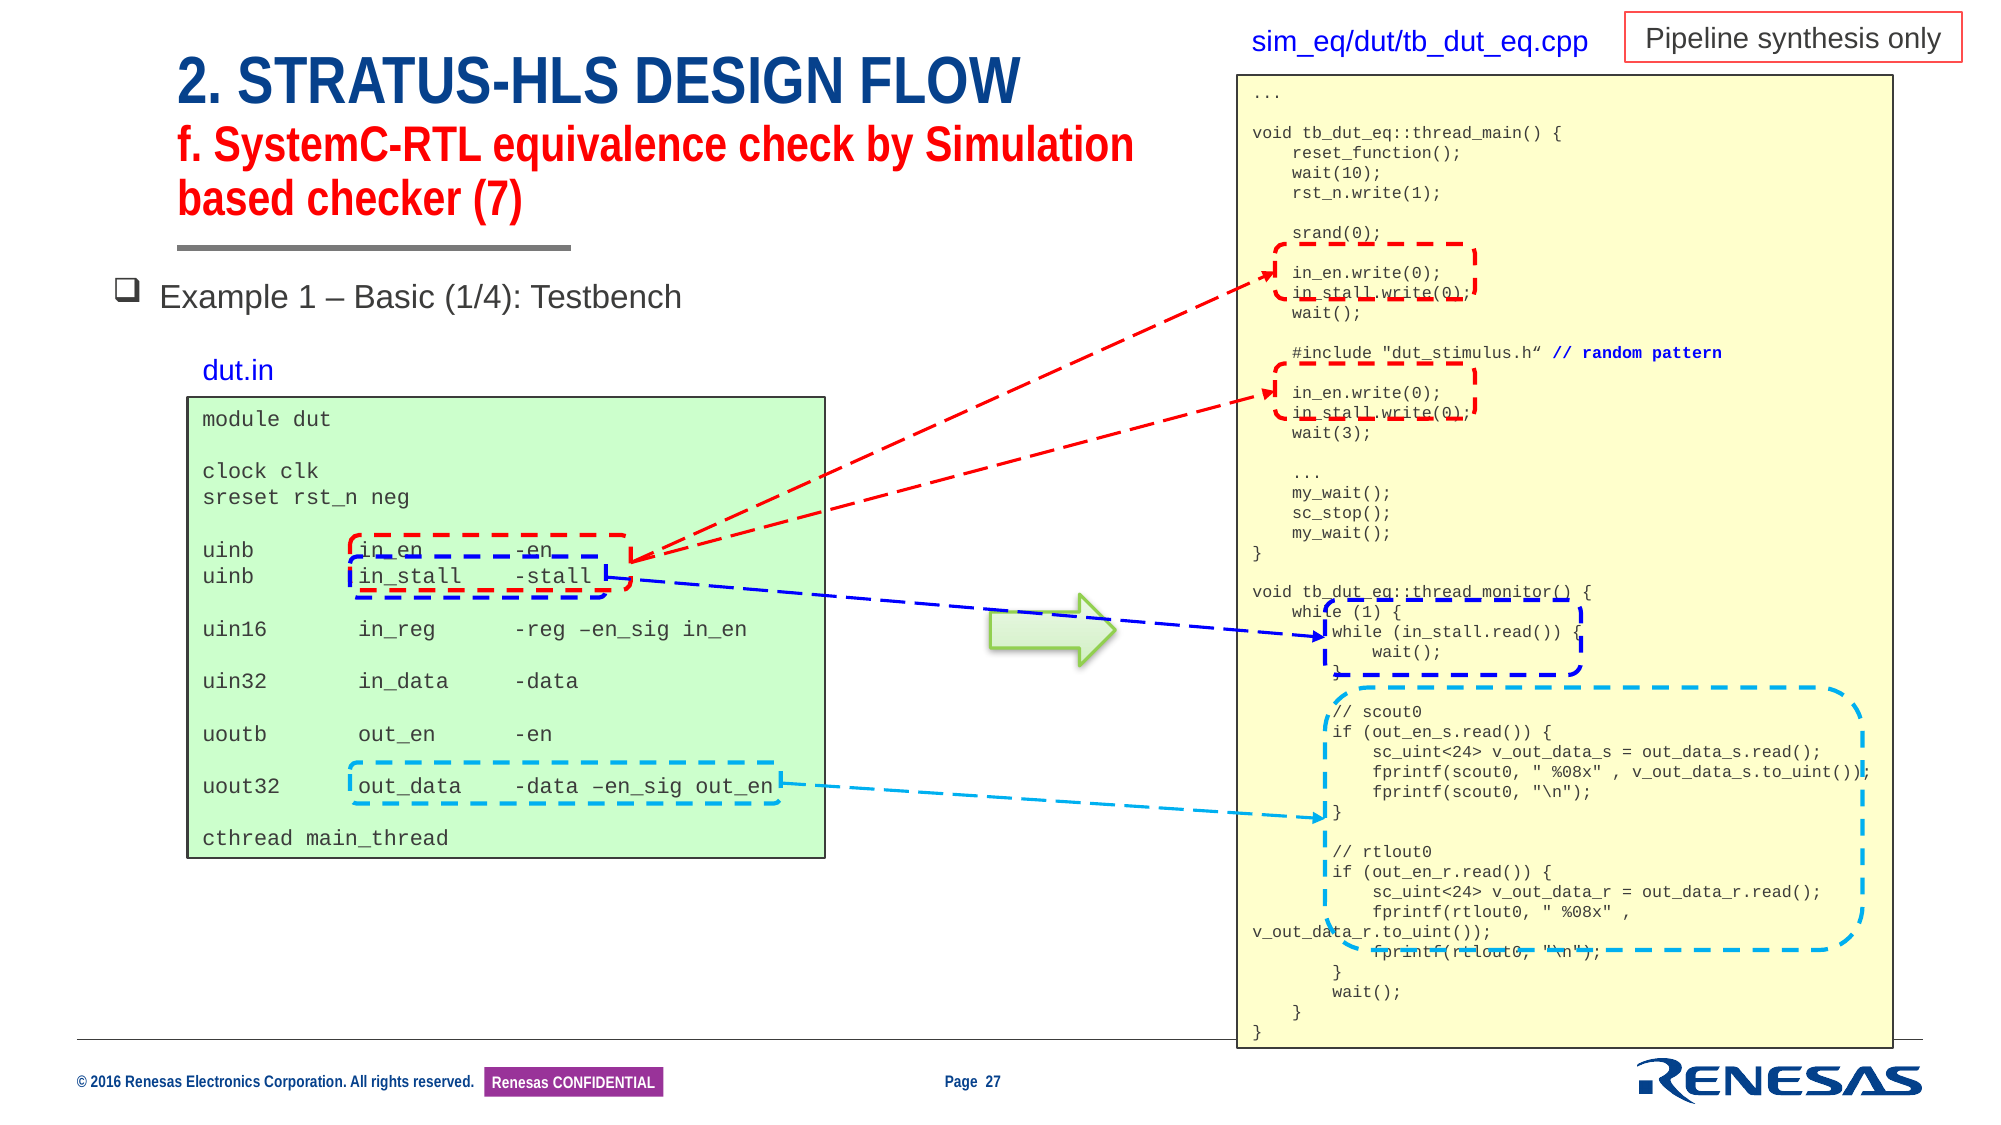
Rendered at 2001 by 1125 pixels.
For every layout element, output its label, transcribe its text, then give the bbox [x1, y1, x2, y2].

list Example 1 – Basic (1/4): Testbench [112, 275, 626, 316]
text_box sim_eq/dut/tb_dut_eq.cpp [1237, 14, 1605, 65]
text_box Pipeline synthesis only [1625, 12, 1963, 63]
text_box module dut clock clk sreset rst_n neg uinb in_en -en uinb in_stall -stall uin16 in_reg -reg –en_sig in_en uin32 in_data -data uoutb out_en -en uout32 out_data -data –en_sig out_en cthread main_thread [187, 397, 825, 858]
picture [1637, 1058, 1922, 1104]
text_box [347, 532, 631, 575]
text_box [1272, 241, 1478, 302]
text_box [630, 390, 1276, 563]
slide_number Page 27 [944, 1070, 1056, 1091]
text_box [347, 760, 783, 806]
text_box [1322, 685, 1865, 953]
text_box [989, 646, 1101, 667]
title 2. STRATUS-HLS DESIGN FLOW f. SystemC-RTL equivalence check by Simulation based checker (7) [177, 99, 1175, 227]
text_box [605, 576, 1326, 638]
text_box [780, 782, 1326, 819]
text_box [1280, 361, 1478, 421]
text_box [630, 271, 1276, 390]
text_box [1322, 597, 1584, 678]
text_box [347, 554, 608, 600]
text_box ... void tb_dut_eq::thread_main() { reset_function(); wait(10); rst_n.write(1); srand(0); in_en.write(0); in_stall.write(0); wait(); #include "dut_stimulus.h“ // random pattern in_en.write(0); in_stall.write(0); wait(3); ... my_wait(); sc_stop(); my_wait(); } void tb_dut_eq::thread_monitor() { while (1) { while (in_stall.read()) { wait(); } // scout0 if (out_en_s.read()) { sc_uint<24> v_out_data_s = out_data_s.read(); fprintf(scout0, " %08x" , v_out_data_s.to_uint()); fprintf(scout0, "\n"); } // rtlout0 if (out_en_r.read()) { sc_uint<24> v_out_data_r = out_data_r.read(); fprintf(rtlout0, " %08x" , v_out_data_r.to_uint()); fprintf(rtlout0, "\n"); } wait(); } } [1237, 74, 1894, 1048]
text_box dut.in [187, 344, 290, 394]
